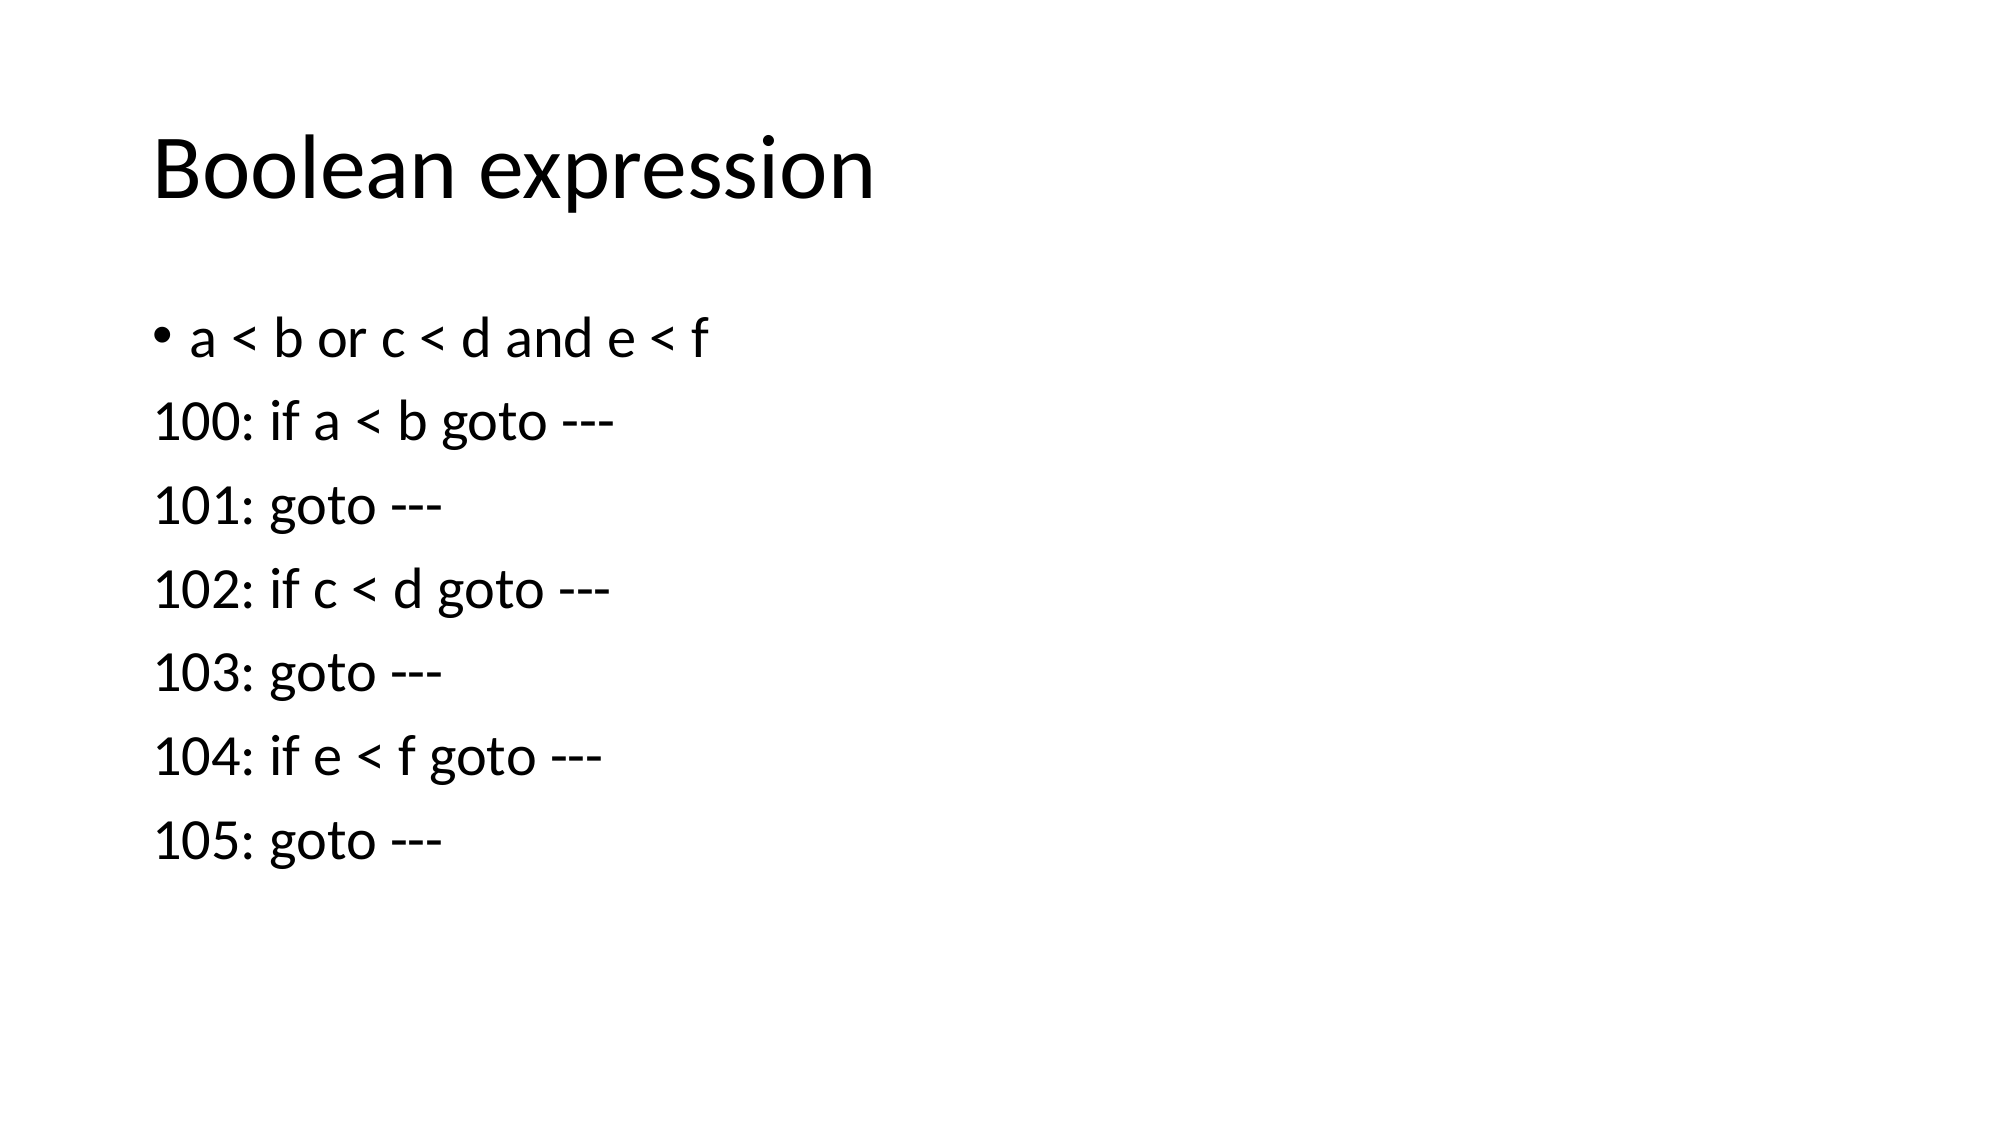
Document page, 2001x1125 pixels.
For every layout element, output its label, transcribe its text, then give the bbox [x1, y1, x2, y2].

title Boolean expression [137, 59, 1863, 278]
list a < b or c < d and e < f 100: if a < b goto --- 101: goto --- 102: if c < d goto --- 103: goto --- 104: if e < f goto --- 105: goto --- [137, 299, 1863, 1014]
